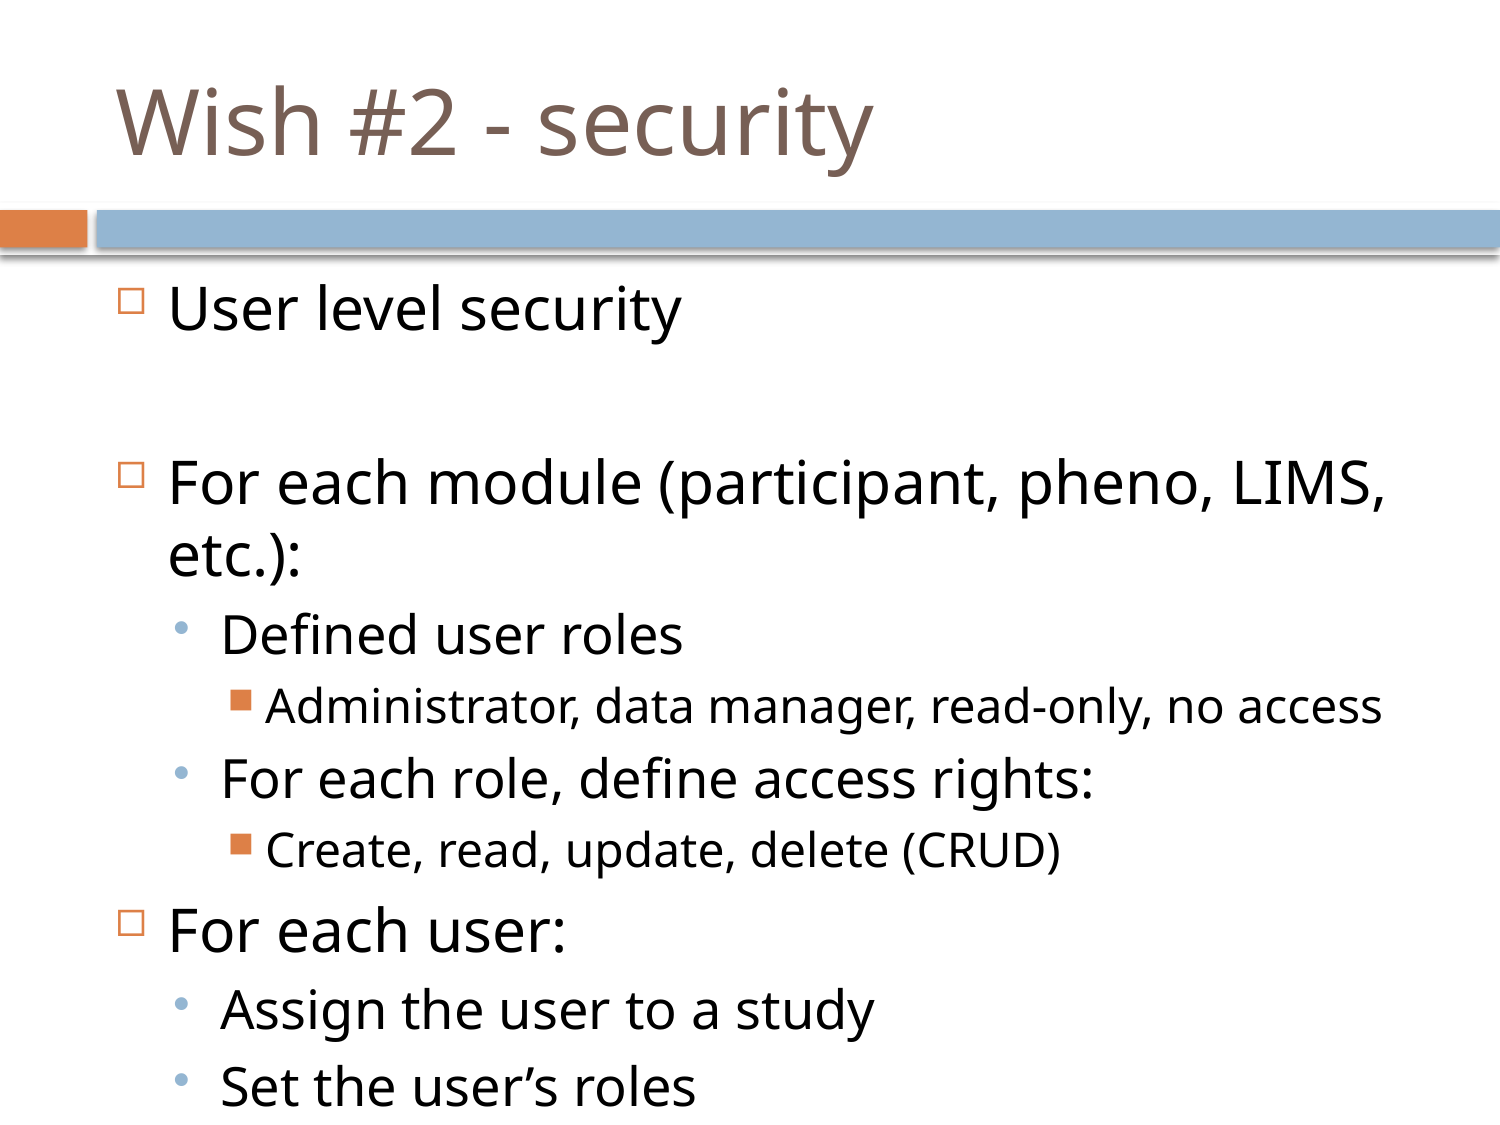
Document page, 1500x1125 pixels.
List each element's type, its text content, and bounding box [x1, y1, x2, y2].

title Wish #2 - security [100, 37, 1438, 200]
list User level security For each module (participant, pheno, LIMS, etc.): Defined user roles Administrator, data manager, read-only, no access For each role, define access rights: Create, read, update, delete (CRUD) For each user: Assign the user to a study Set the user’s roles [100, 262, 1438, 1098]
